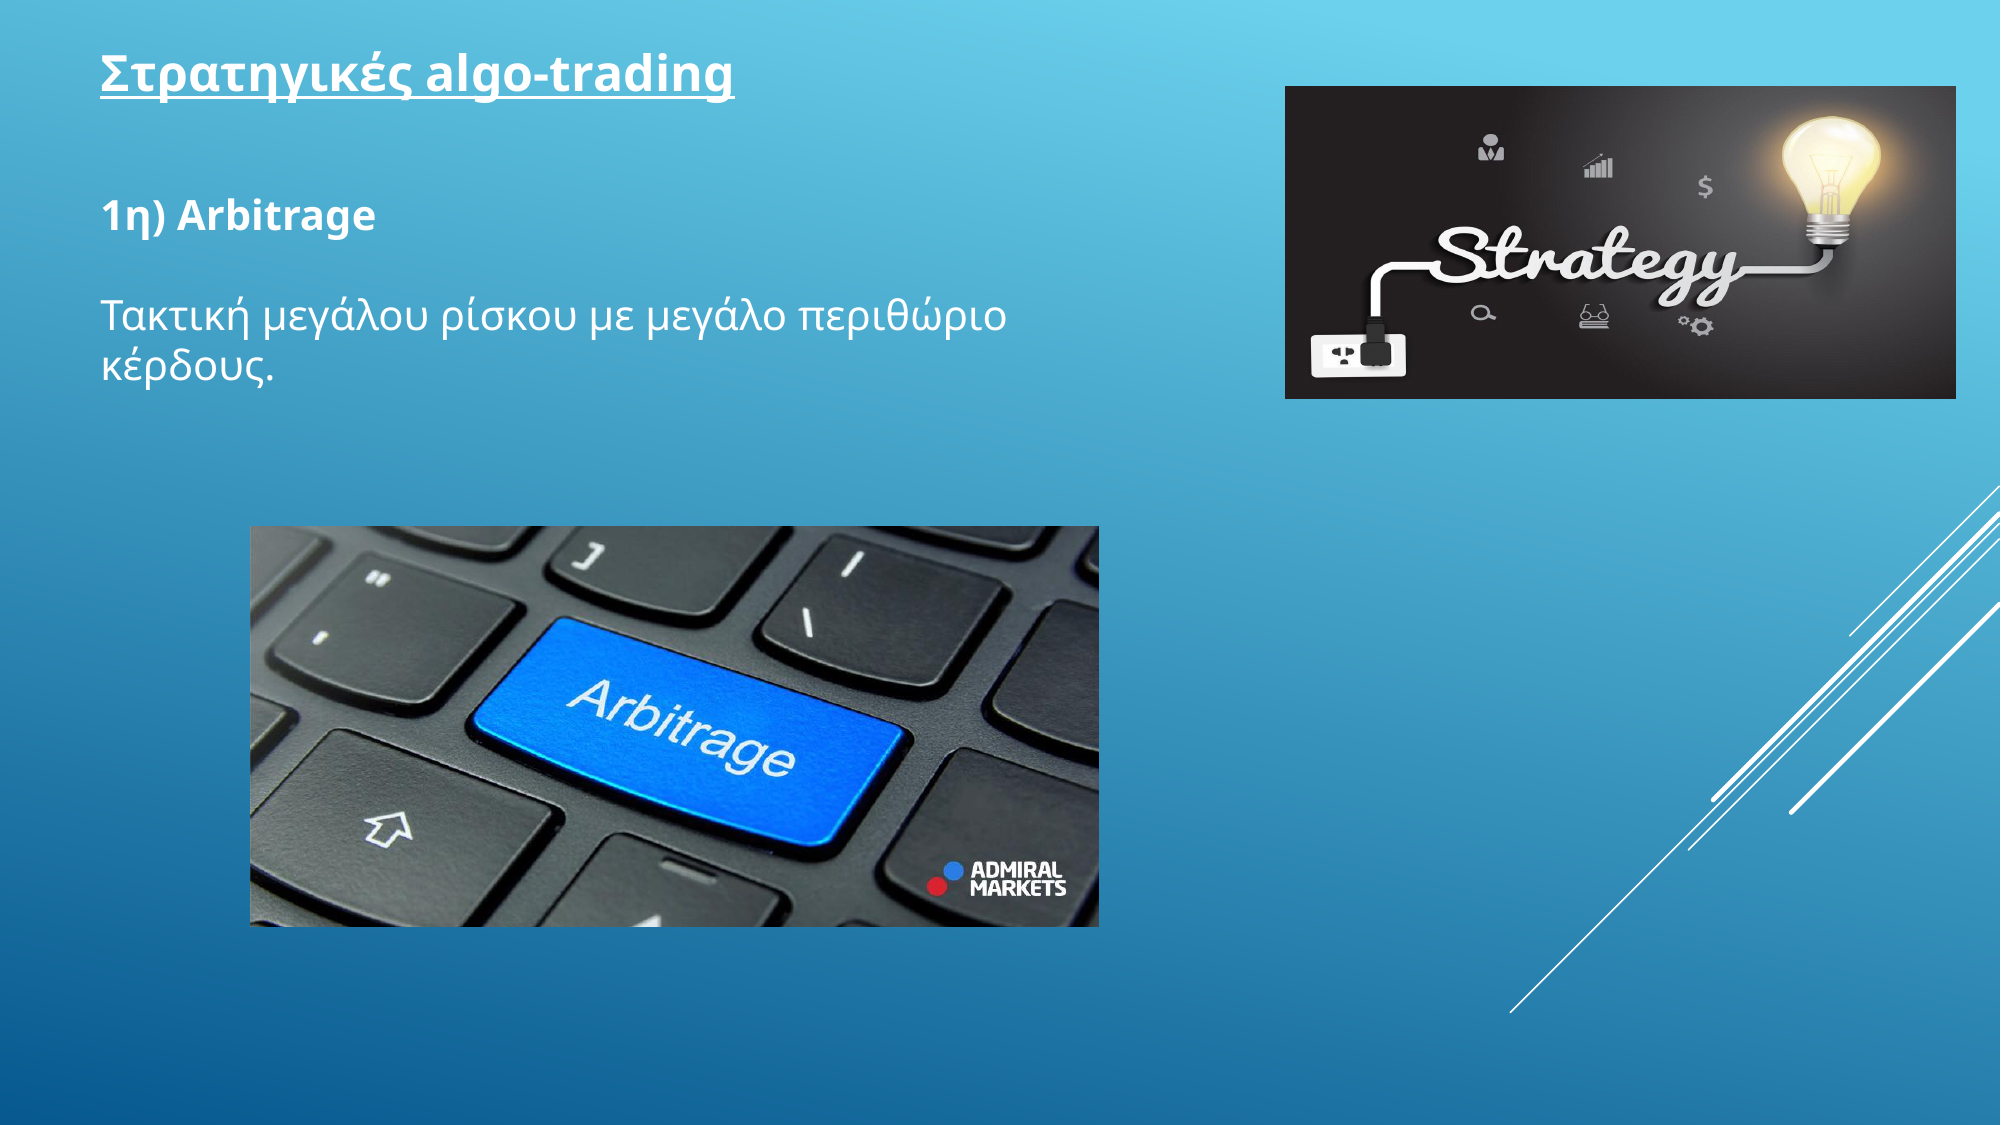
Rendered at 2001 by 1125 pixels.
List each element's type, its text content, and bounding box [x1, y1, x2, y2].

text_box Στρατηγικές algo-trading [85, 34, 1286, 110]
picture [1285, 86, 1956, 399]
text_box 1η) Arbitrage Τακτική μεγάλου ρίσκου με μεγάλο περιθώριο κέρδους. [85, 181, 1182, 397]
picture [249, 525, 1099, 927]
